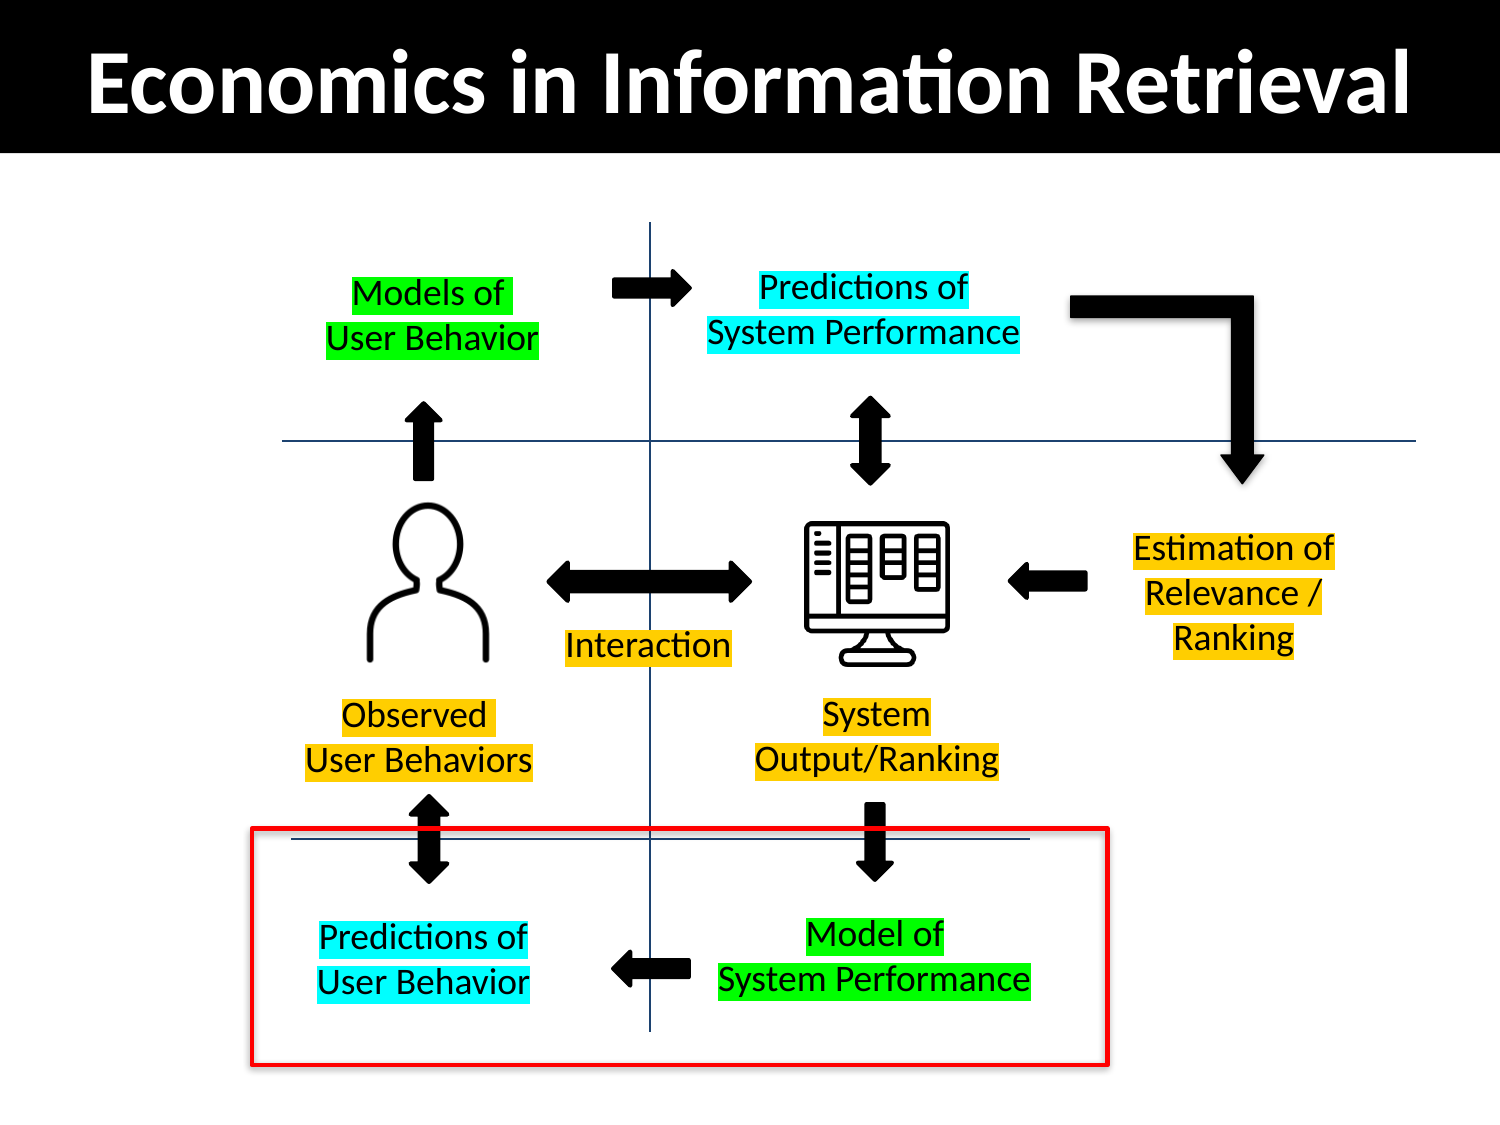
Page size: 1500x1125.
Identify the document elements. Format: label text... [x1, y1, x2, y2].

text_box Estimation of Relevance / Ranking [1067, 515, 1400, 666]
text_box [1070, 295, 1254, 440]
text_box [654, 560, 753, 603]
text_box [864, 802, 886, 826]
text_box [1220, 450, 1265, 485]
title Economics in Information Retrieval [0, 0, 1500, 154]
picture [804, 521, 950, 667]
text_box Interaction [654, 612, 770, 673]
picture [325, 480, 531, 686]
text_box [679, 254, 1048, 484]
text_box [1007, 561, 1067, 600]
text_box [546, 560, 645, 603]
text_box [251, 828, 1108, 1066]
text_box System Output/Ranking [710, 681, 1043, 787]
text_box Interaction [536, 612, 645, 673]
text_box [284, 260, 690, 480]
text_box Observed User Behaviors [275, 682, 563, 787]
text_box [280, 795, 567, 1011]
